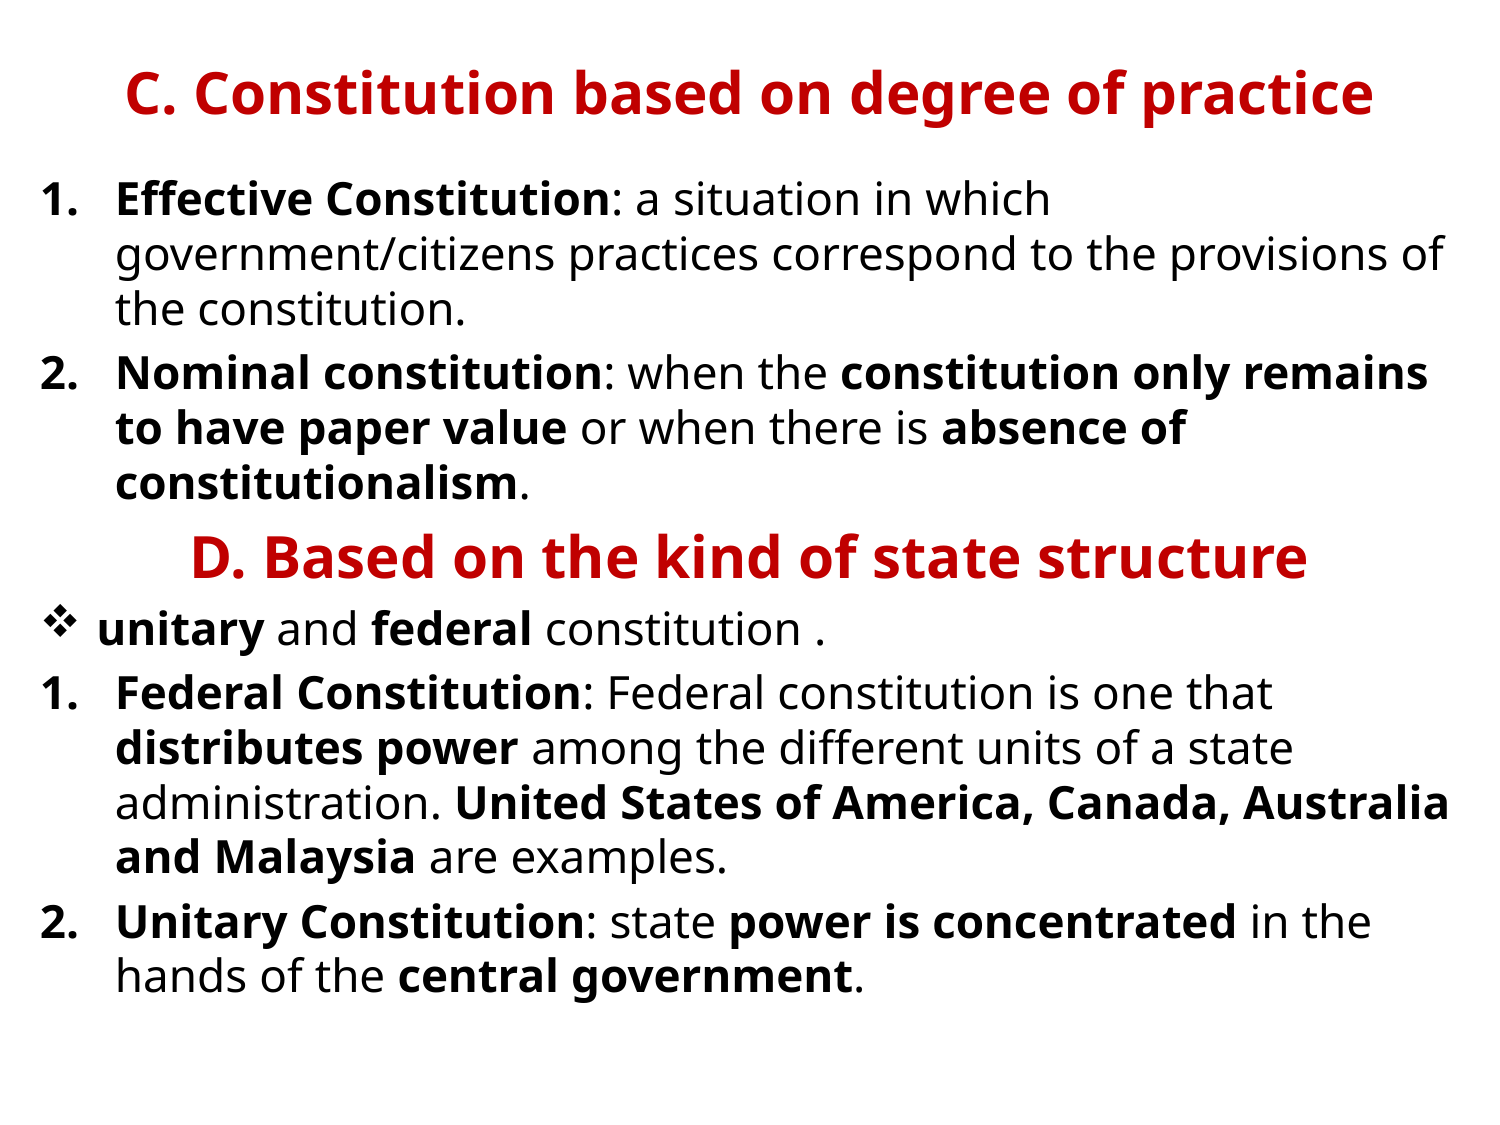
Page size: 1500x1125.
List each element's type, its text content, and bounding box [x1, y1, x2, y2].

list Effective Constitution: a situation in which government/citizens practices correspond to the provisions of the constitution. Nominal constitution: when the constitution only remains to have paper value or when there is absence of constitutionalism. D. Based on the kind of state structure unitary and federal constitution . Federal Constitution: Federal constitution is one that distributes power among the different units of a state administration. United States of America, Canada, Australia and Malaysia are examples. Unitary Constitution: state power is concentrated in the hands of the central government. [24, 162, 1475, 1100]
title C. Constitution based on degree of practice [75, 45, 1425, 138]
